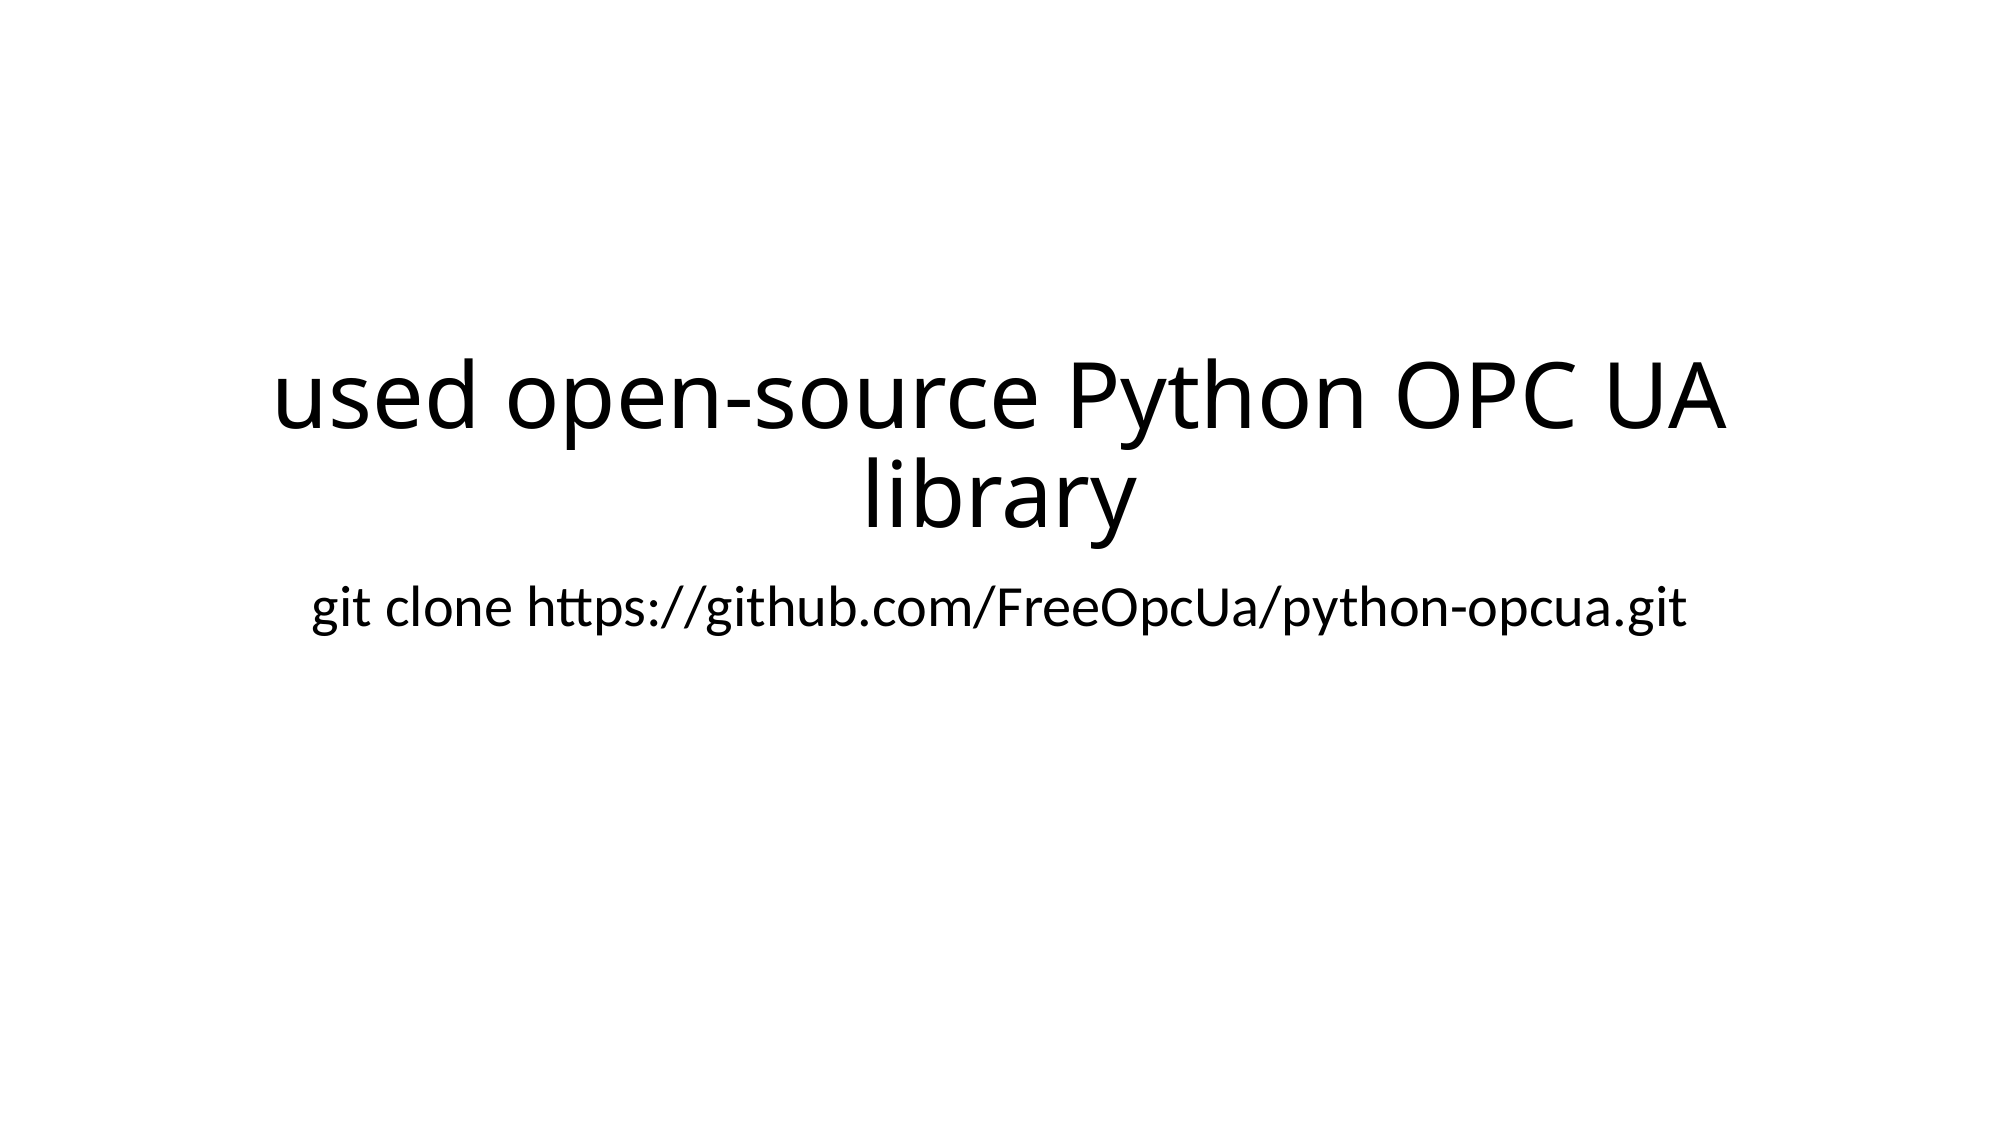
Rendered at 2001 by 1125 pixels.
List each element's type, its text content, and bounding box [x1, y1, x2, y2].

title used open-source Python OPC UA library [137, 339, 1863, 557]
list git clone https://github.com/FreeOpcUa/python-opcua.git [60, 568, 1940, 1125]
